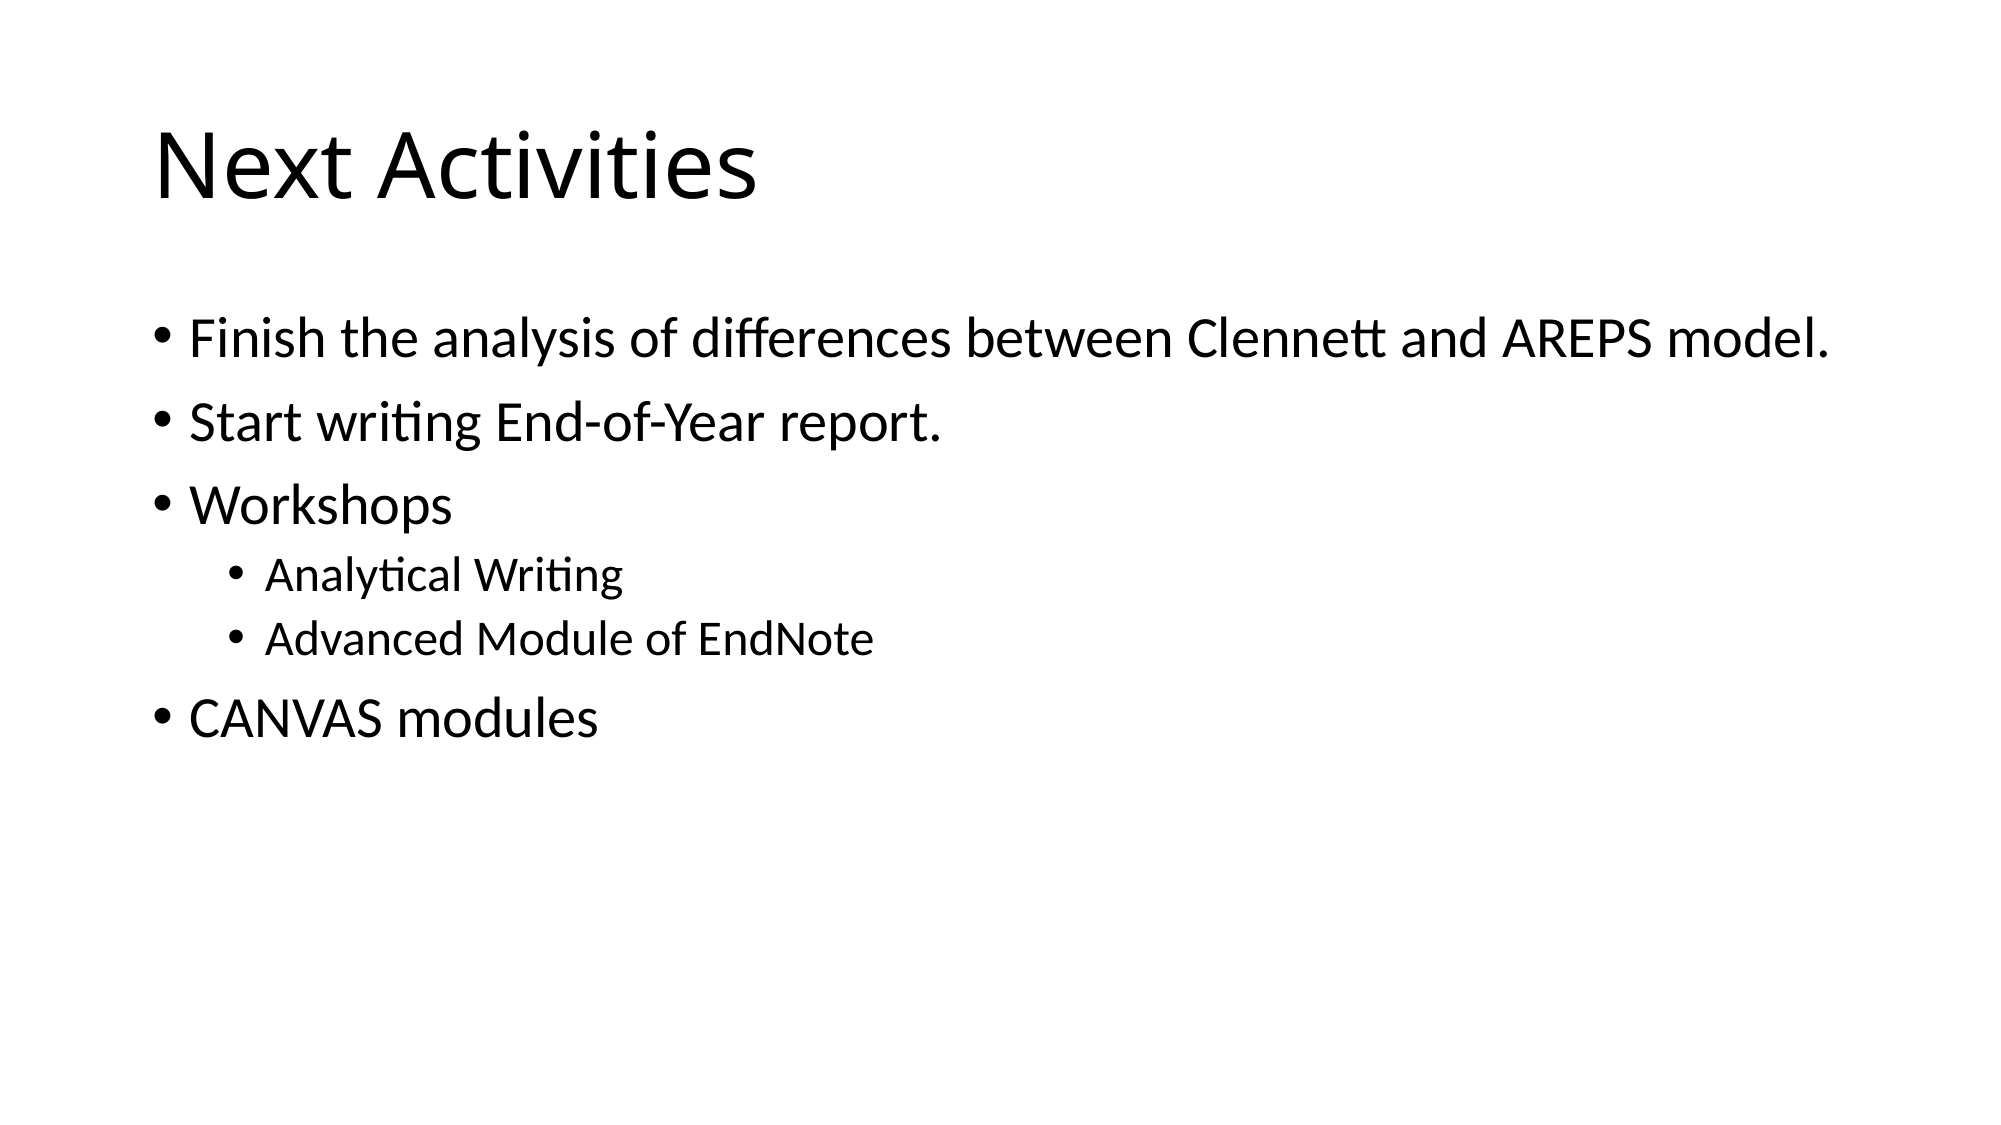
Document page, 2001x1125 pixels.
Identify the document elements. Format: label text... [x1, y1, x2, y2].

list Finish the analysis of differences between Clennett and AREPS model. Start writing End-of-Year report. Workshops Analytical Writing Advanced Module of EndNote CANVAS modules [137, 299, 1863, 1014]
title Next Activities [137, 59, 1863, 278]
